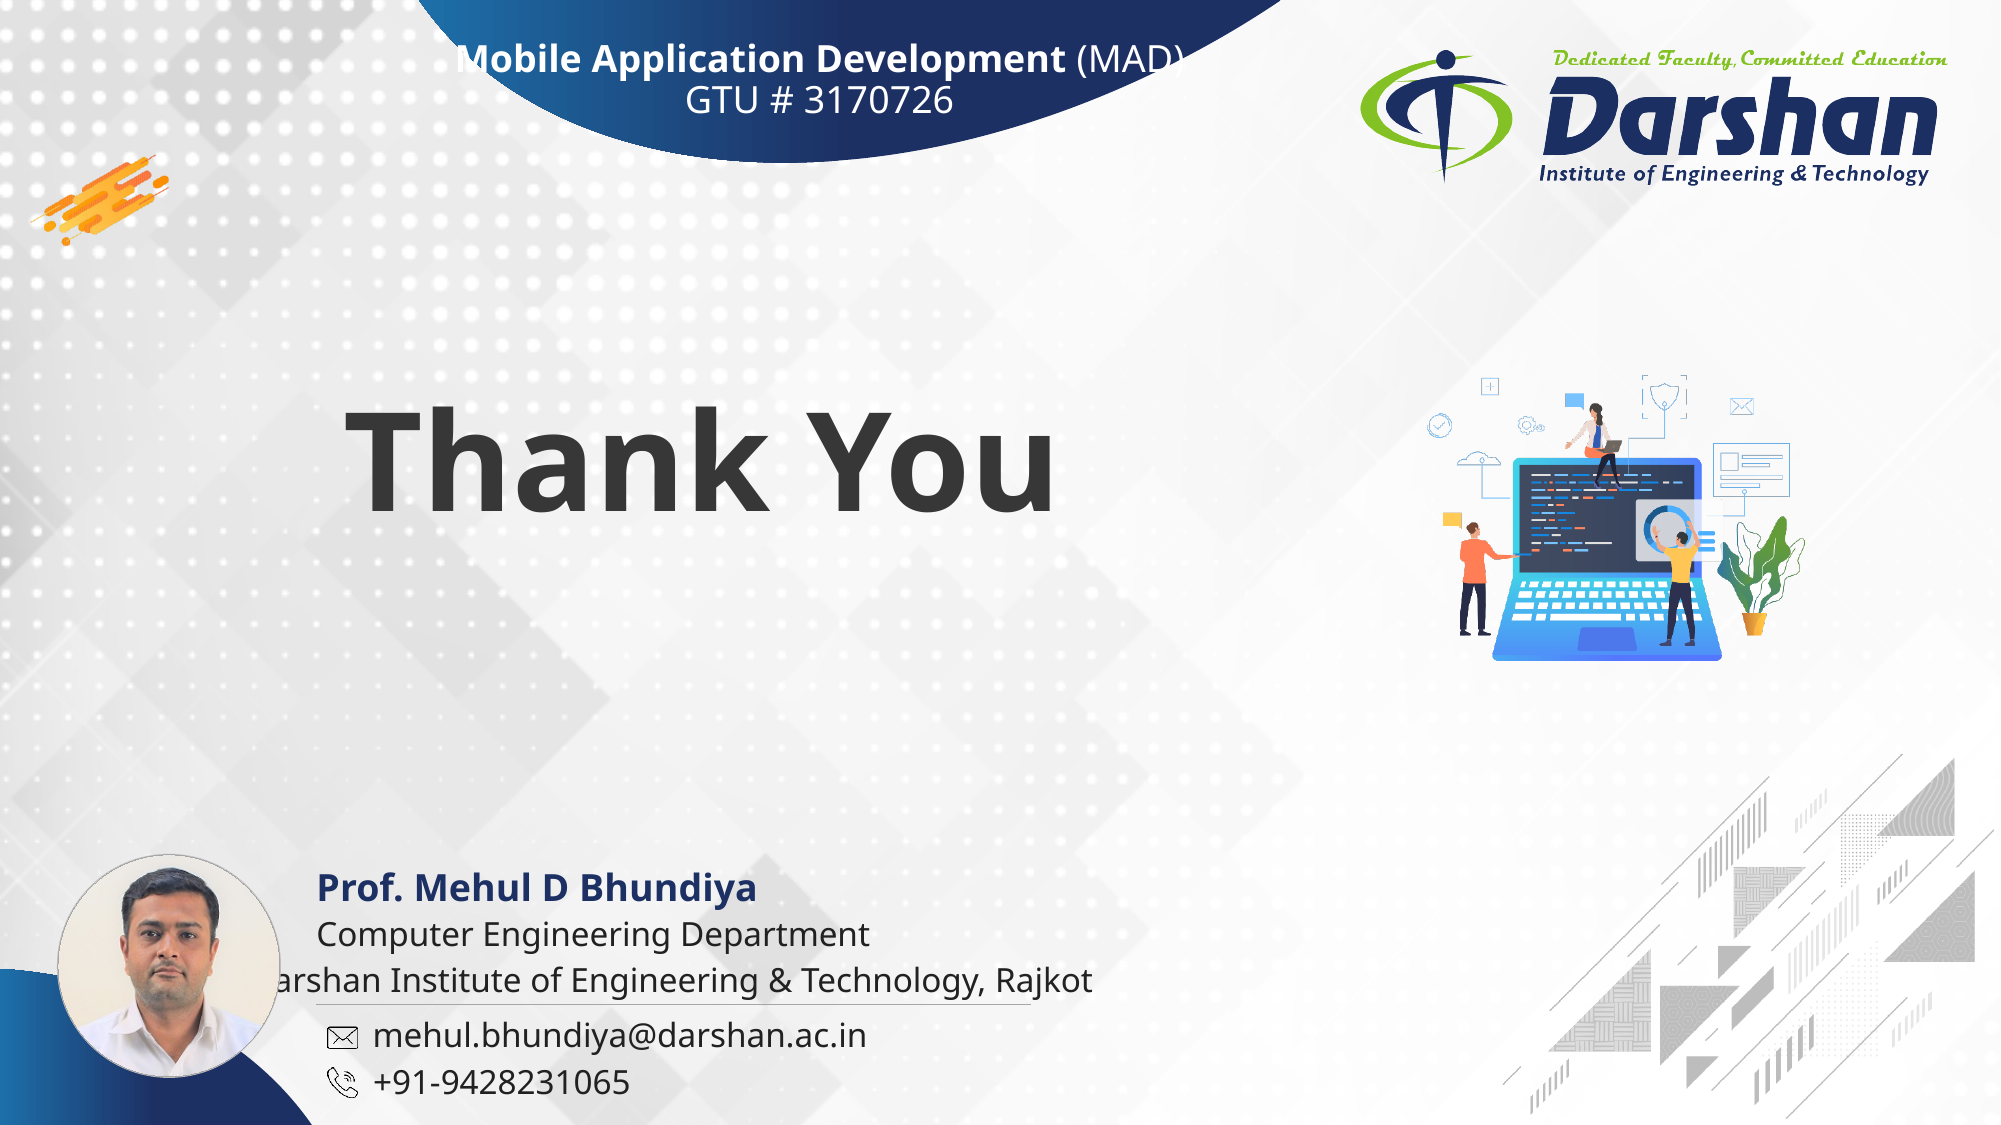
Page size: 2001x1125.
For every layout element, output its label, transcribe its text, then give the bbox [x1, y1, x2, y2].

picture [10, 137, 189, 265]
list Computer Engineering Department [301, 913, 915, 960]
picture [1384, 343, 1847, 692]
picture [327, 1022, 357, 1053]
list Prof. Mehul D Bhundiya [301, 865, 1217, 913]
list mehul.bhundiya@darshan.ac.in [357, 1013, 971, 1061]
list Mobile Application Development (MAD) GTU # 3170726 [438, 27, 1201, 175]
list +91-9428231065 [358, 1059, 972, 1108]
picture [57, 854, 280, 1077]
title Thank You [141, 385, 1296, 551]
picture [1360, 50, 1948, 186]
picture [327, 1067, 358, 1098]
